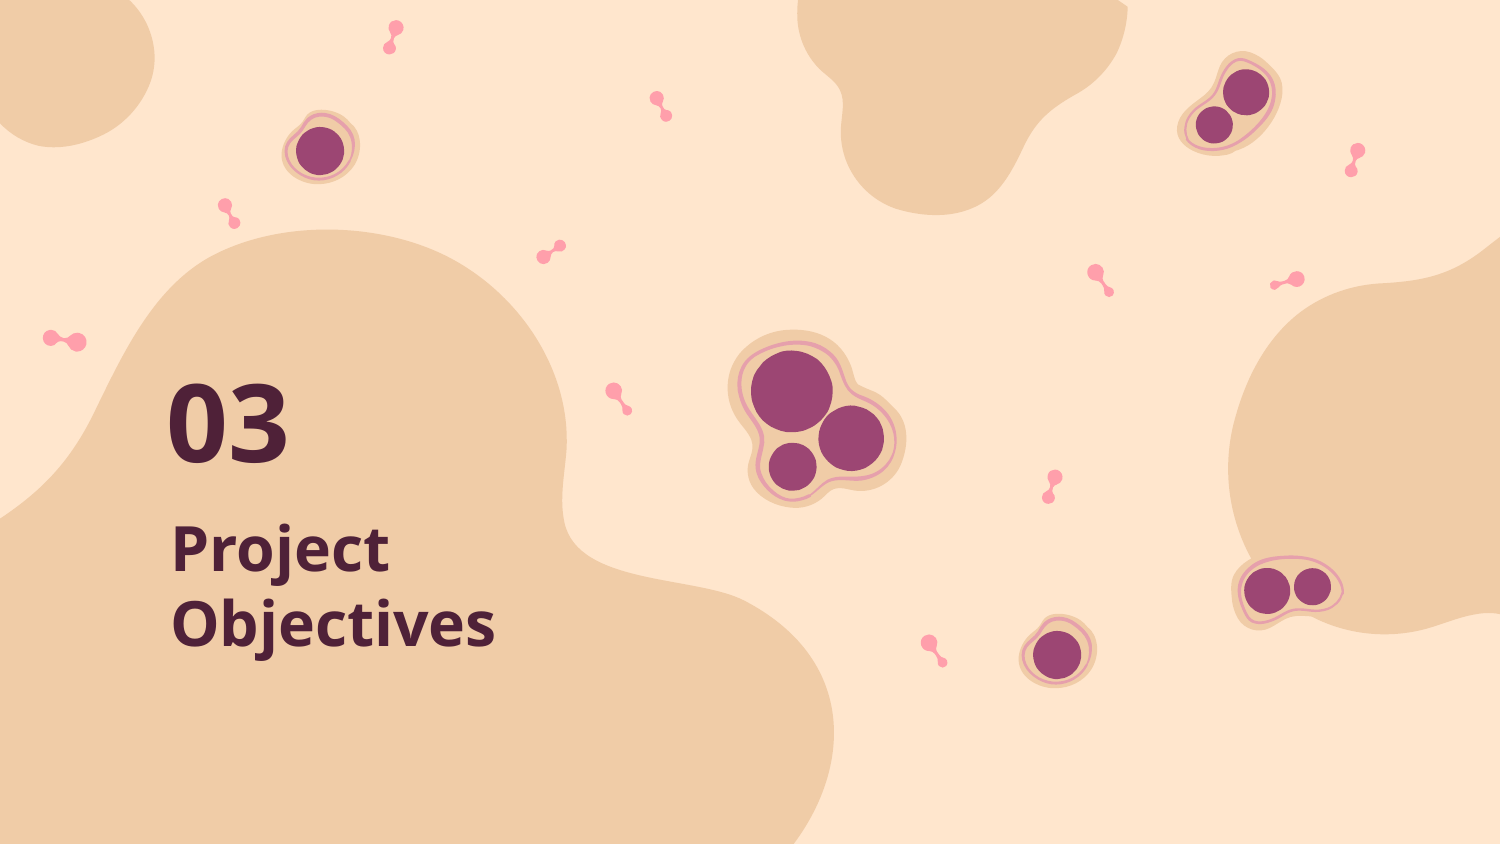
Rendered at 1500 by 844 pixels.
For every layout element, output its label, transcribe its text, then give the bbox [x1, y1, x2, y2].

title Project Objectives [154, 493, 630, 604]
subtitle [151, 613, 630, 734]
title 03 [151, 339, 630, 459]
